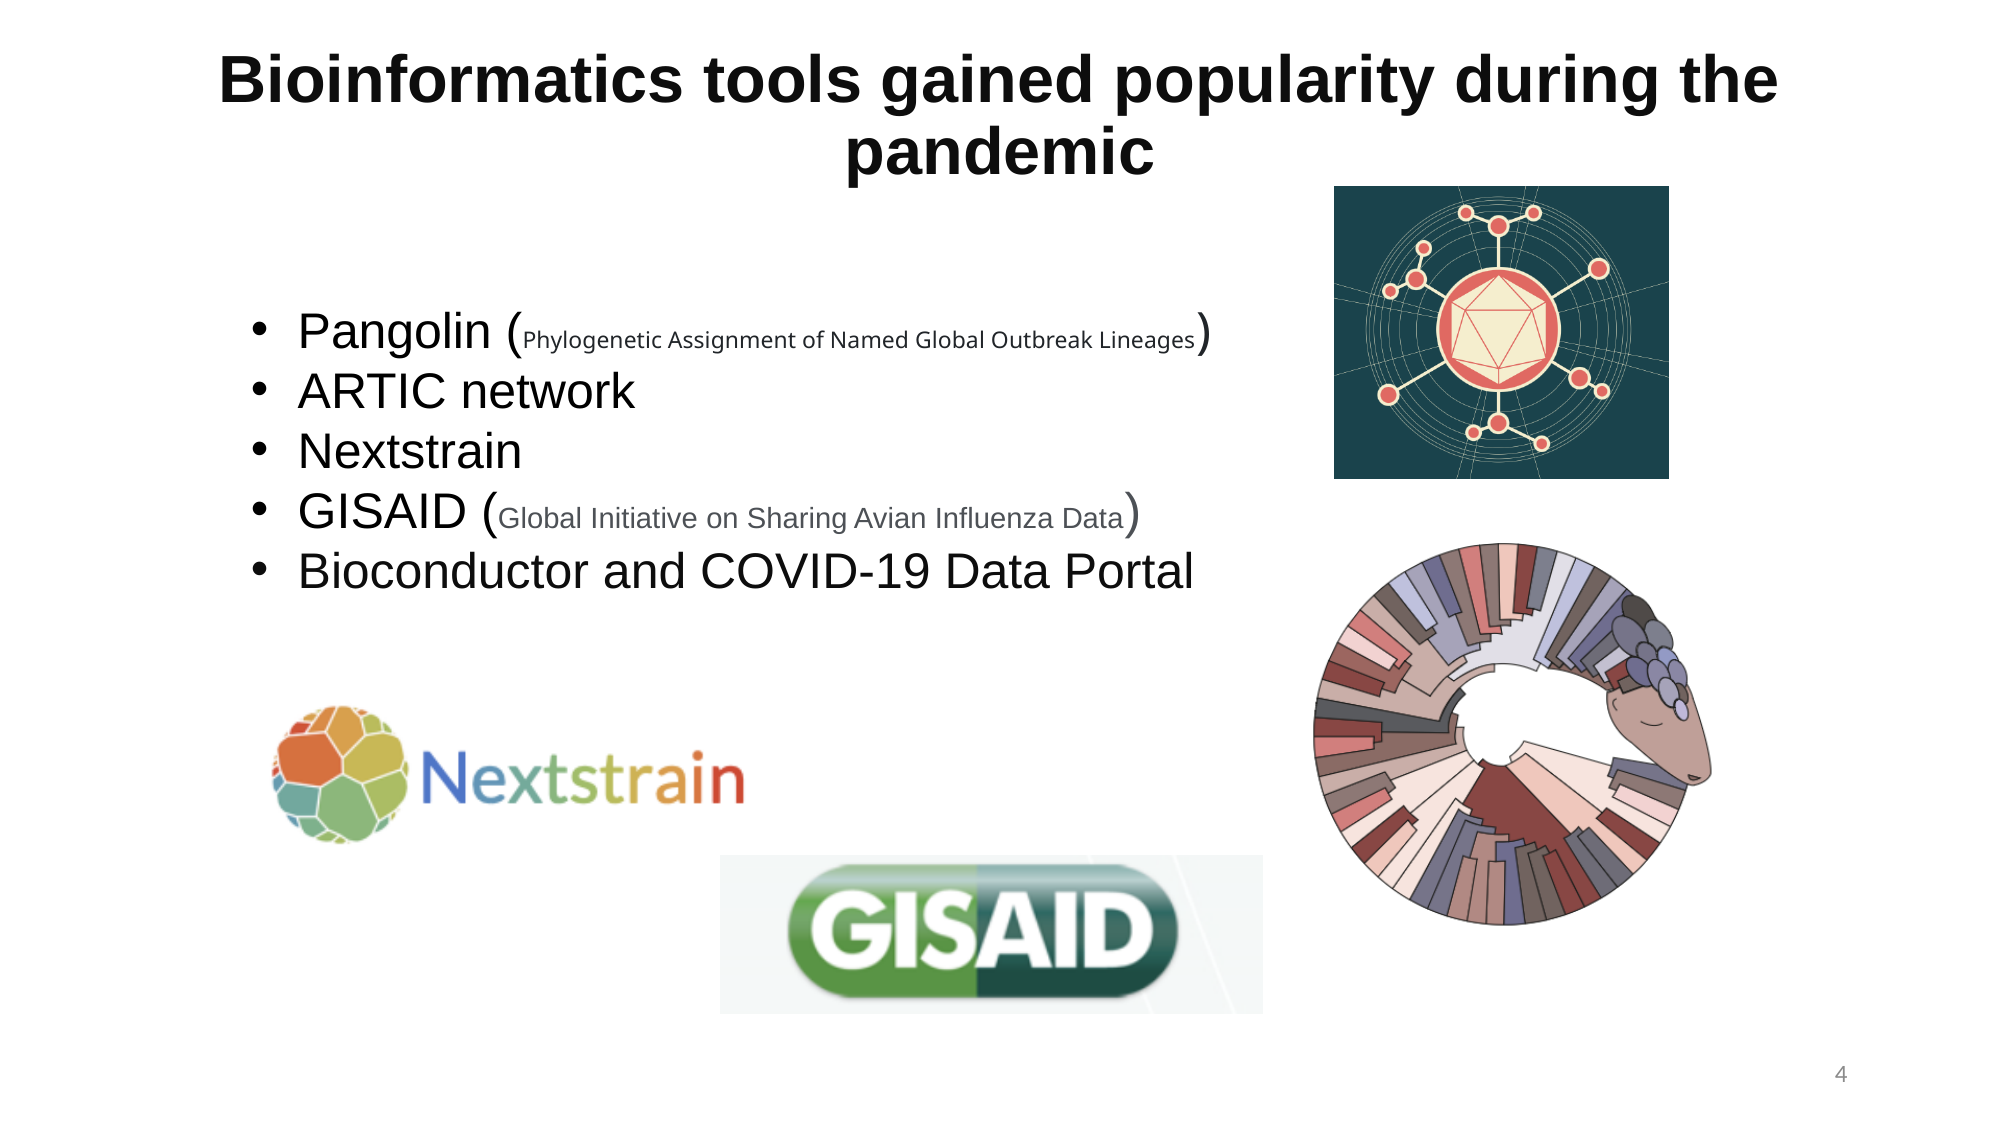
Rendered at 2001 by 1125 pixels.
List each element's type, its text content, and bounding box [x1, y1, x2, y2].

picture [1279, 542, 1724, 935]
picture [209, 701, 1263, 1014]
slide_number 4 [1412, 1042, 1863, 1103]
title Bioinformatics tools gained popularity during the pandemic [137, 59, 1863, 175]
text_box Pangolin (Phylogenetic Assignment of Named Global Outbreak Lineages) ARTIC network Nextstrain GISAID (Global Initiative on Sharing Avian Influenza Data) Bioconductor and COVID-19 Data Portal [235, 290, 1227, 606]
picture [1334, 186, 1669, 479]
